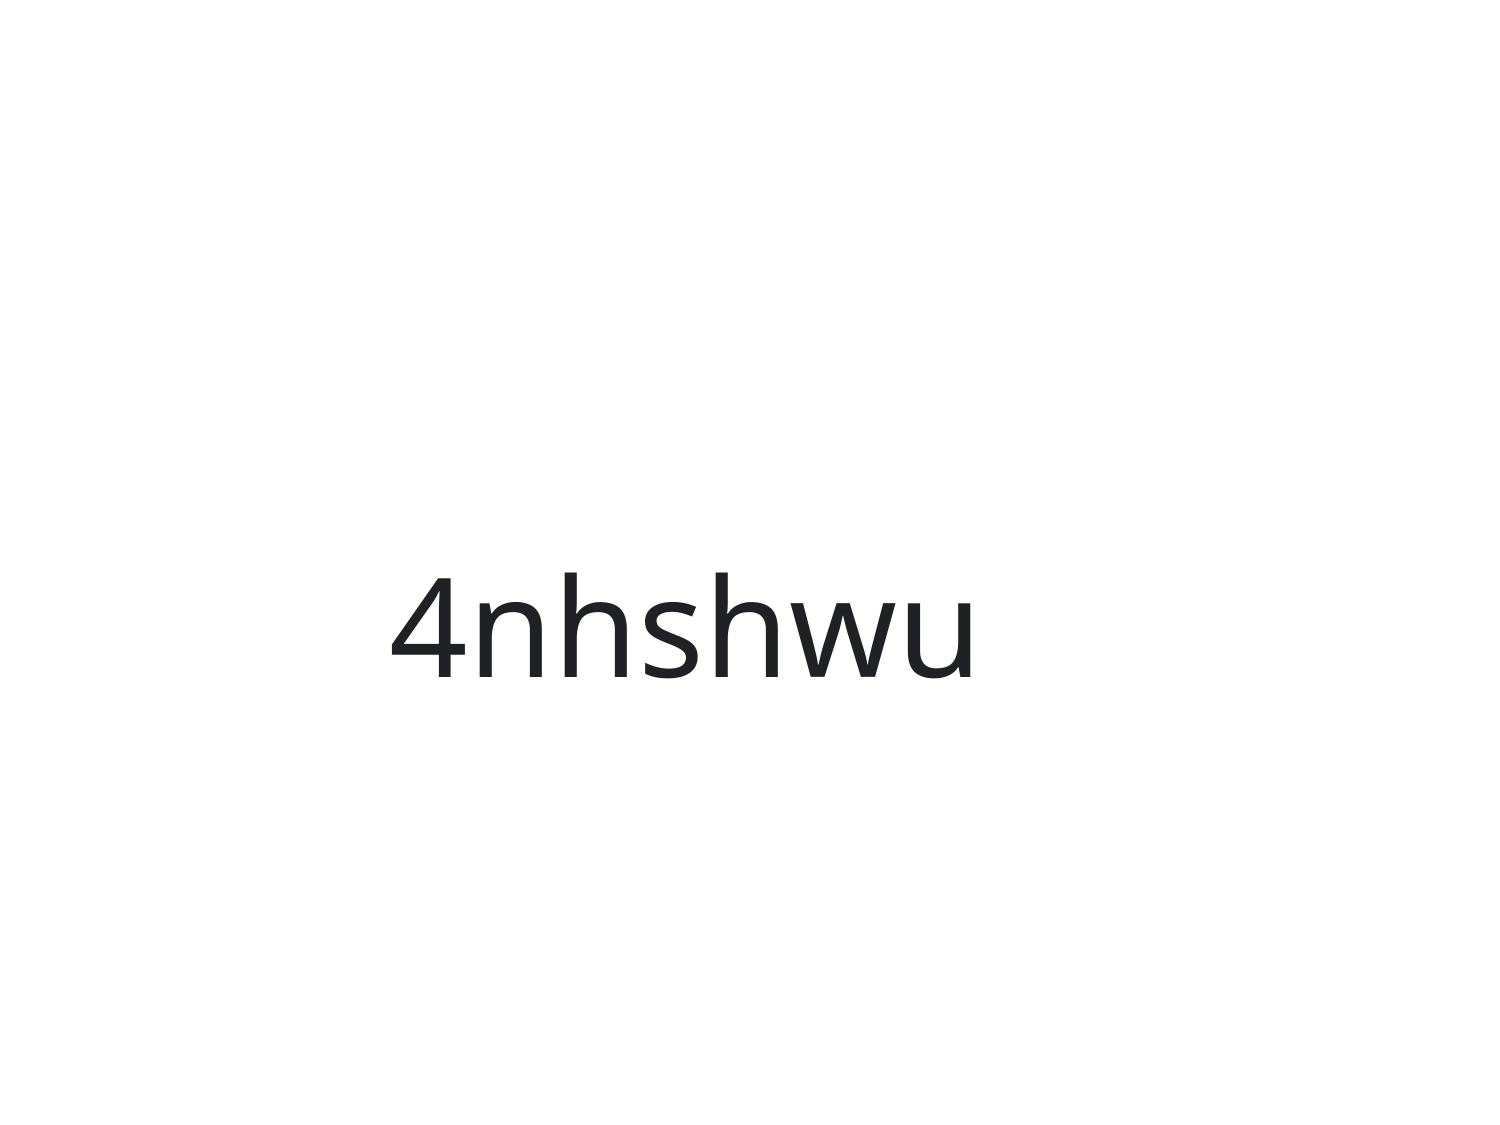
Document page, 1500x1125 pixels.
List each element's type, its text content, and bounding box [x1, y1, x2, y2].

text_box 4nhshwu [374, 532, 1125, 712]
